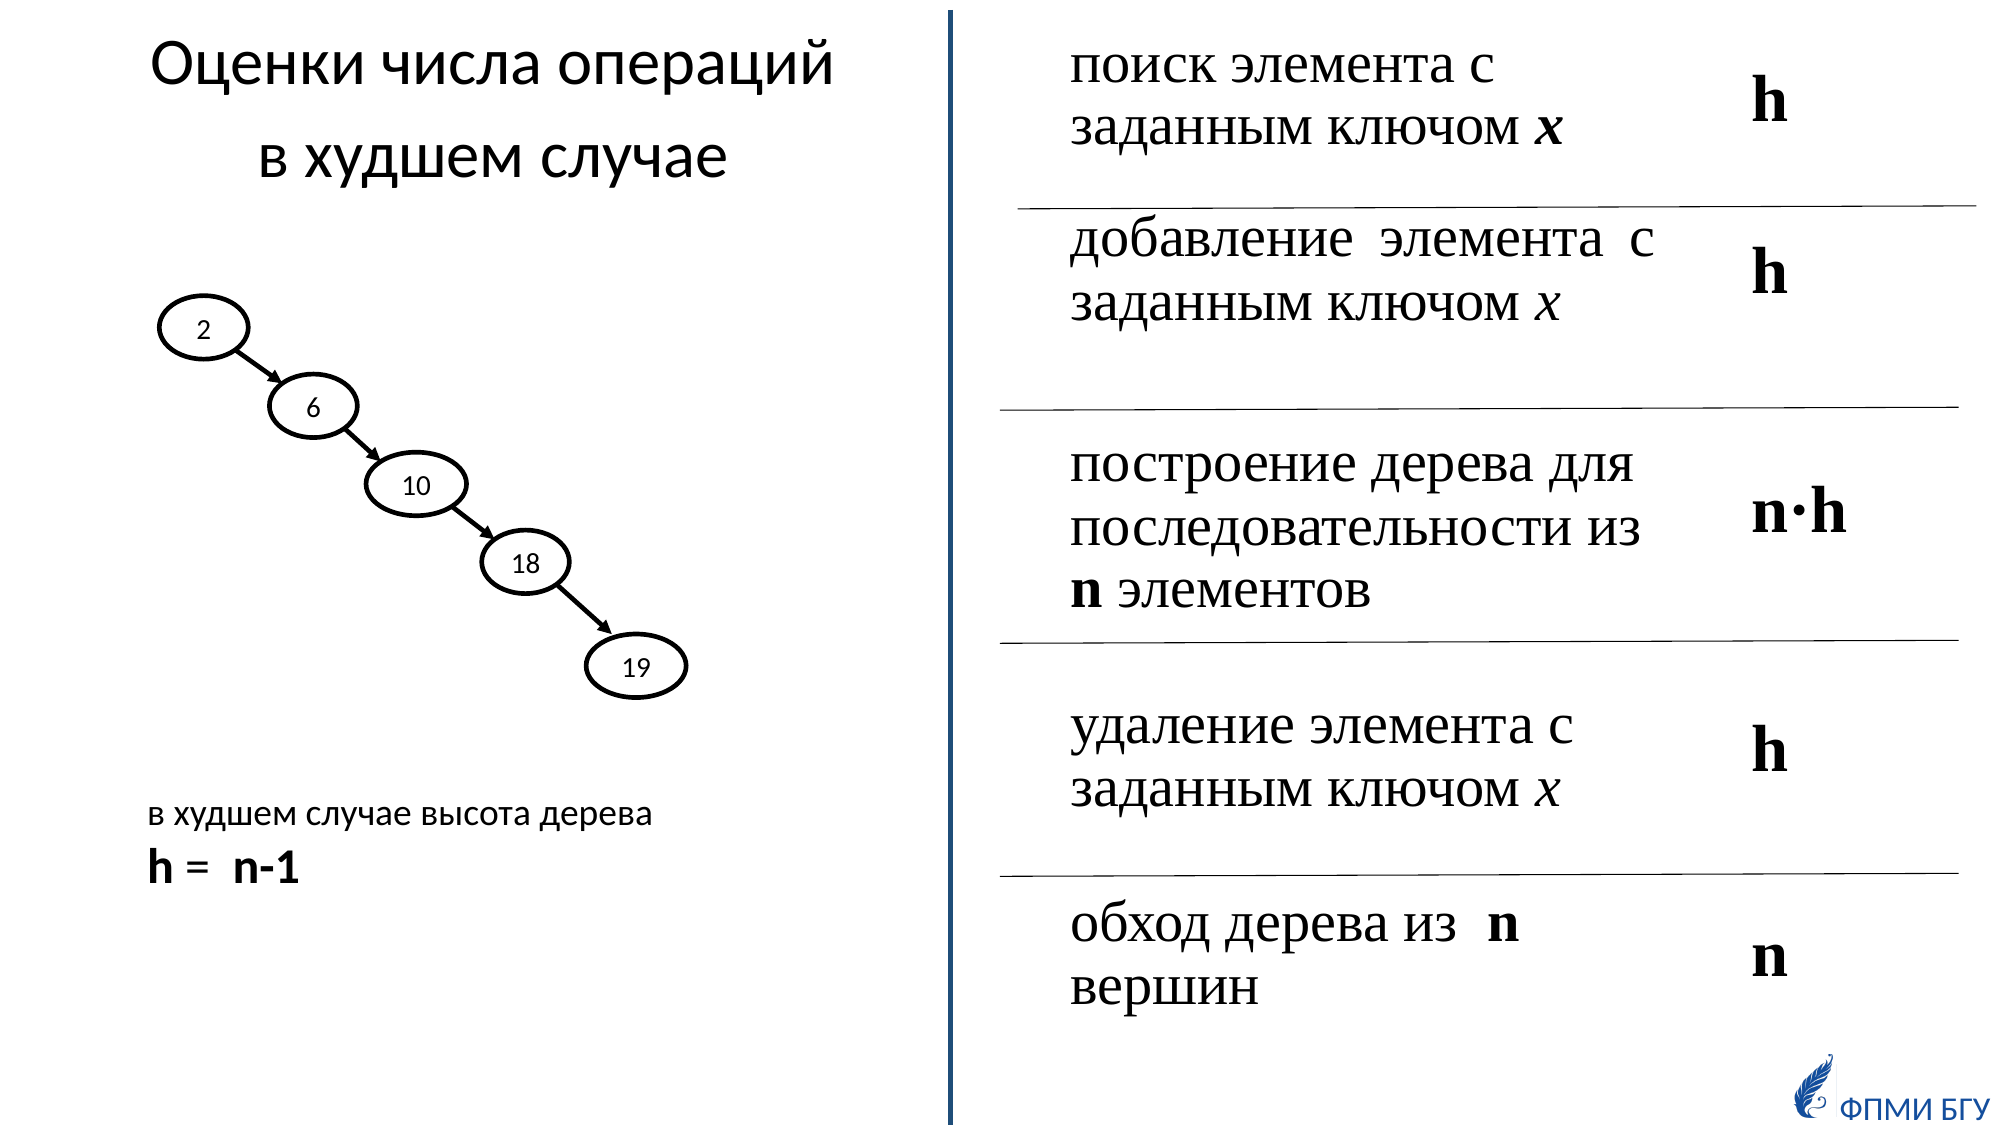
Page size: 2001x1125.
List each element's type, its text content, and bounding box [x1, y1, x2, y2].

list Оценки числа операций в худшем случае [36, 9, 950, 200]
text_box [556, 584, 612, 635]
text_box 6 [268, 373, 359, 439]
text_box ФПМИ БГУ [1830, 1087, 2000, 1125]
list поиск элемента с заданным ключом x [1055, 24, 1633, 167]
list построение дерева для последовательности из n элементов [1055, 424, 1715, 622]
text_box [999, 873, 1959, 877]
text_box 10 [364, 451, 468, 517]
text_box h [1736, 219, 1803, 314]
text_box n [1736, 902, 1803, 998]
text_box 19 [585, 632, 688, 699]
list обход дерева из n вершин [1055, 883, 1592, 1018]
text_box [999, 640, 1959, 644]
text_box h [1736, 47, 1803, 142]
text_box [999, 407, 1959, 411]
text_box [1017, 205, 1977, 209]
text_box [235, 349, 283, 384]
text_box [451, 506, 495, 540]
text_box n·h [1736, 458, 1863, 554]
text_box h [1736, 697, 1803, 793]
list добавление элемента с заданным ключом х [1055, 209, 1671, 343]
picture [1793, 1053, 1837, 1118]
list удаление элемента с заданным ключом x [1055, 686, 1611, 820]
text_box 18 [480, 529, 571, 595]
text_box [344, 428, 381, 462]
text_box 2 [158, 294, 250, 361]
text_box в худшем случае высота дерева h = n-1 [132, 780, 730, 901]
list добавление элемента с заданным ключом х [1055, 199, 1671, 205]
